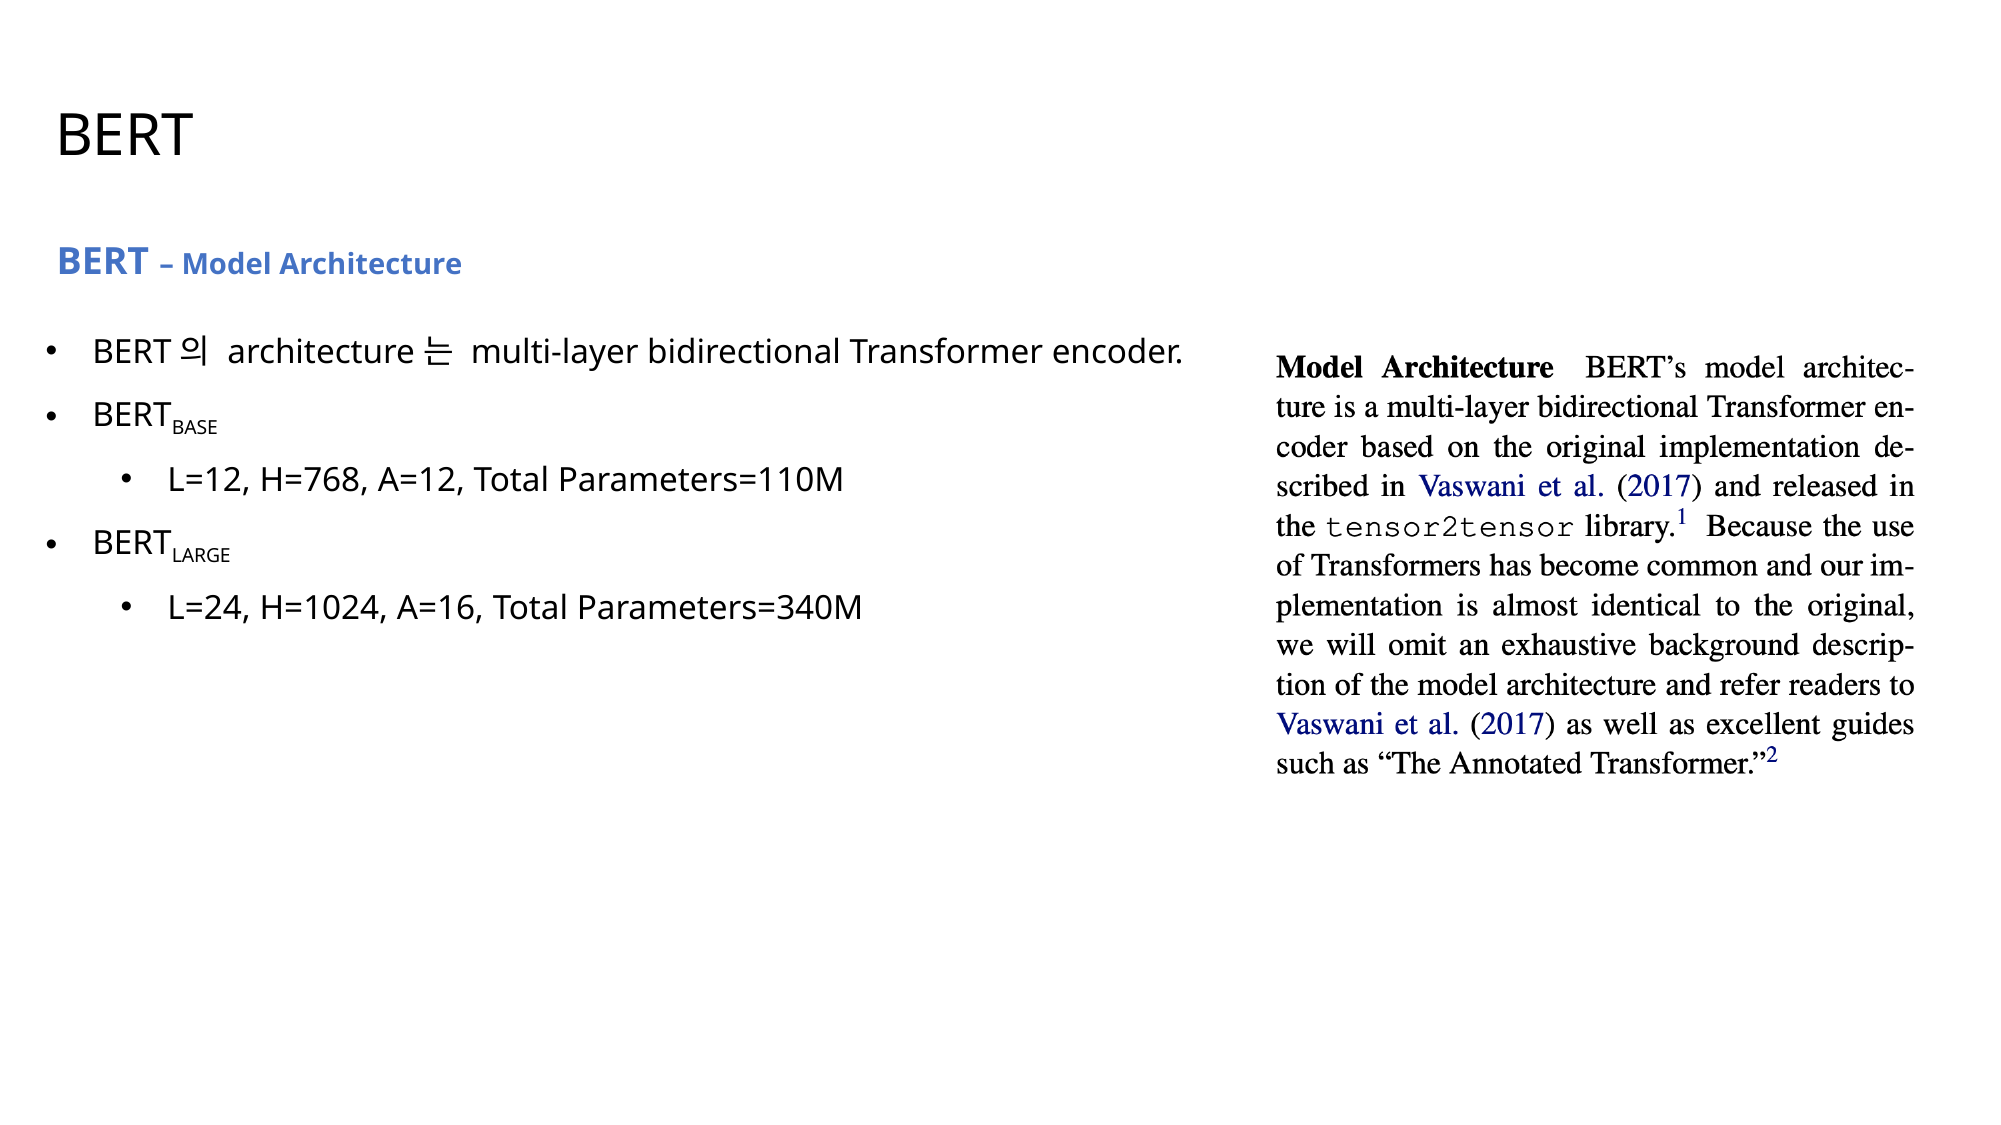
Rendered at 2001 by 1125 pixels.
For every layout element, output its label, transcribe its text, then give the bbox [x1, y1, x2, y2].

text_box BERT의 architecture는 multi-layer bidirectional Transformer encoder. BERTBASE L=12, H=768, A=12, Total Parameters=110M BERTLARGE L=24, H=1024, A=16, Total Parameters=340M [30, 303, 1200, 634]
text_box BERT – Model Architecture [41, 207, 478, 290]
text_box BERT [40, 89, 209, 175]
picture [1266, 340, 1931, 784]
